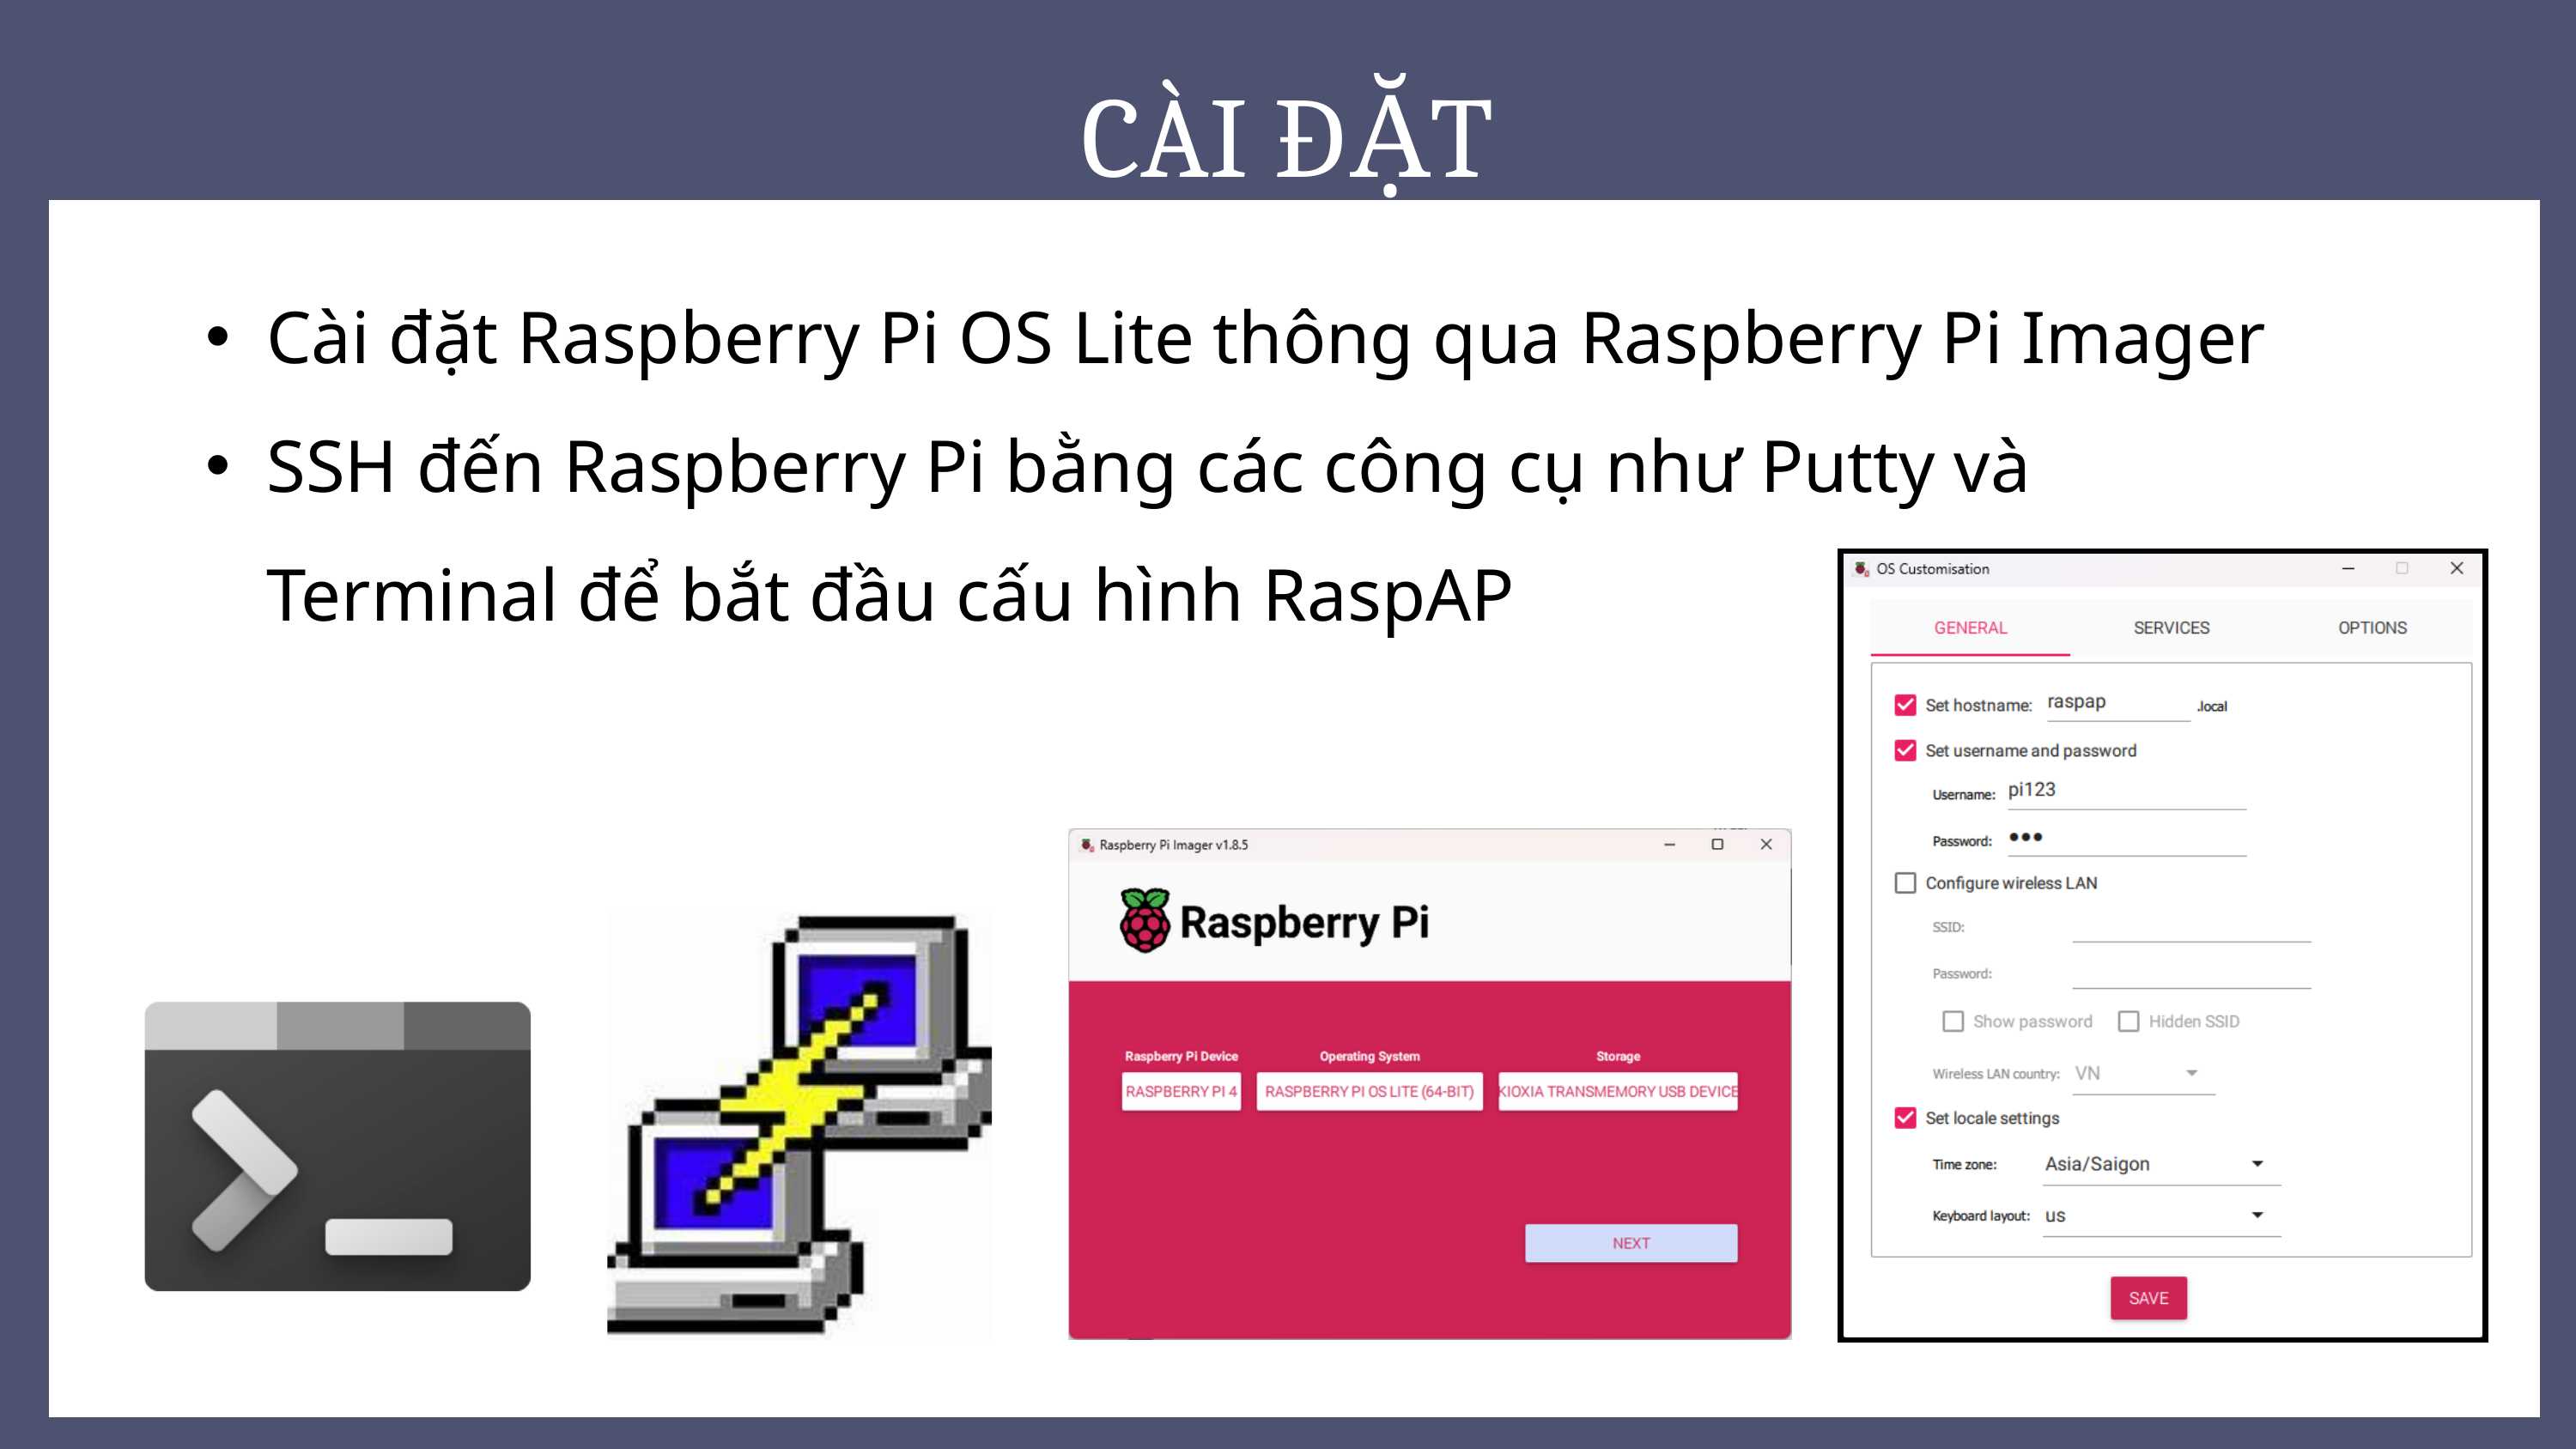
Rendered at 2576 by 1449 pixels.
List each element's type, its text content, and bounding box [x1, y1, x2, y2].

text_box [49, 179, 2541, 1417]
text_box CÀI ĐẶT [197, 8, 2379, 177]
